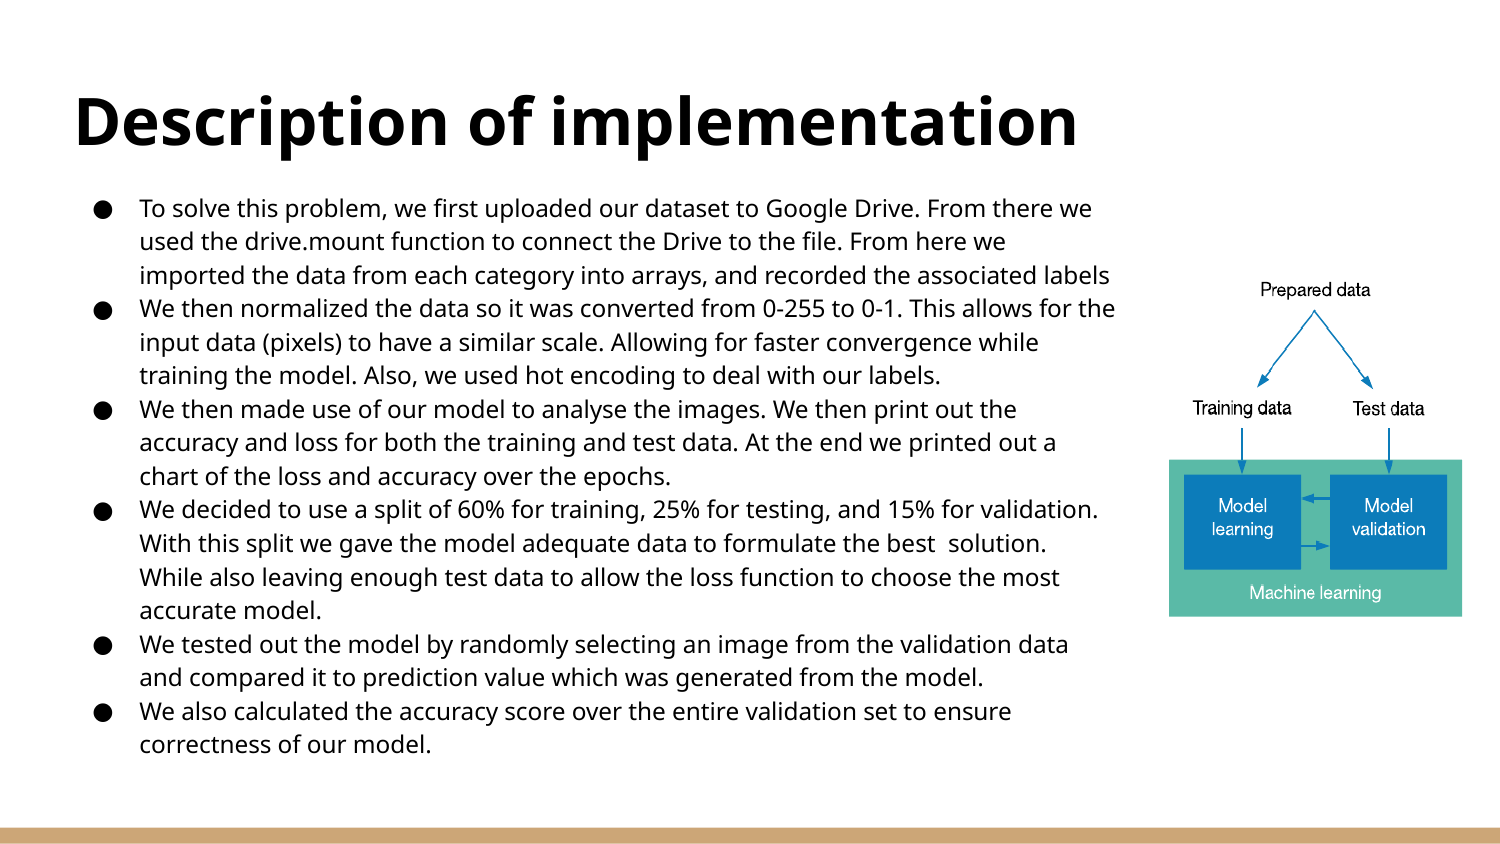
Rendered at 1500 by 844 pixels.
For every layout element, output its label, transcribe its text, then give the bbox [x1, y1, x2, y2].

list To solve this problem, we first uploaded our dataset to Google Drive. From there we used the drive.mount function to connect the Drive to the file. From here we imported the data from each category into arrays, and recorded the associated labels We then normalized the data so it was converted from 0-255 to 0-1. This allows for the input data (pixels) to have a similar scale. Allowing for faster convergence while training the model. Also, we used hot encoding to deal with our labels. We then made use of our model to analyse the images. We then print out the accuracy and loss for both the training and test data. At the end we printed out a chart of the loss and accuracy over the epochs. We decided to use a split of 60% for training, 25% for testing, and 15% for validation. With this split we gave the model adequate data to formulate the best solution. While also leaving enough test data to allow the loss function to choose the most accurate model. We tested out the model by randomly selecting an image from the validation data and compared it to prediction value which was generated from the model. We also calculated the accuracy score over the entire validation set to ensure correctness of our model. [54, 173, 1132, 802]
picture [1153, 264, 1473, 629]
title Description of implementation [58, 23, 1214, 174]
